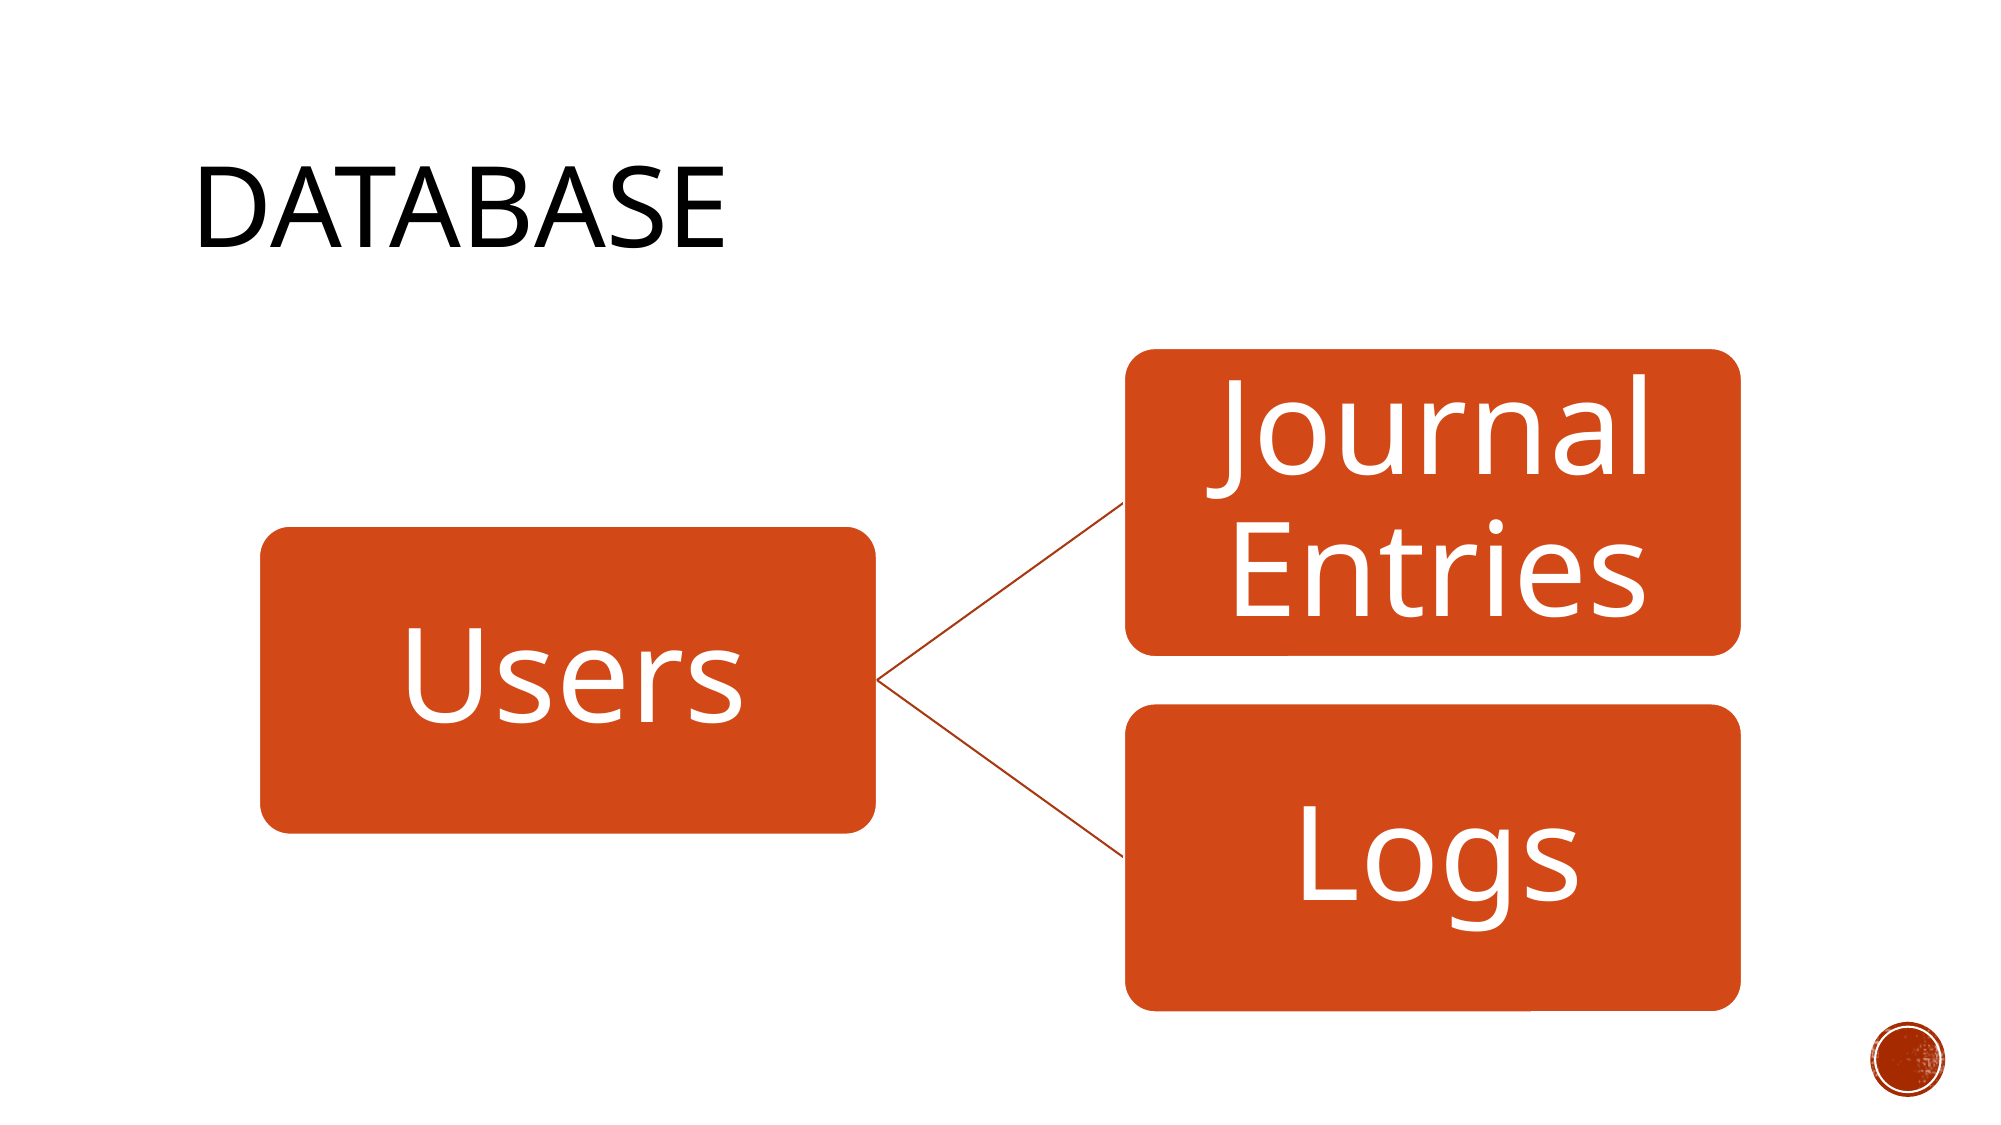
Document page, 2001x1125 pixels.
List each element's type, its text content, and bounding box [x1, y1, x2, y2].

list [176, 352, 1826, 1011]
title Database [175, 79, 1826, 344]
